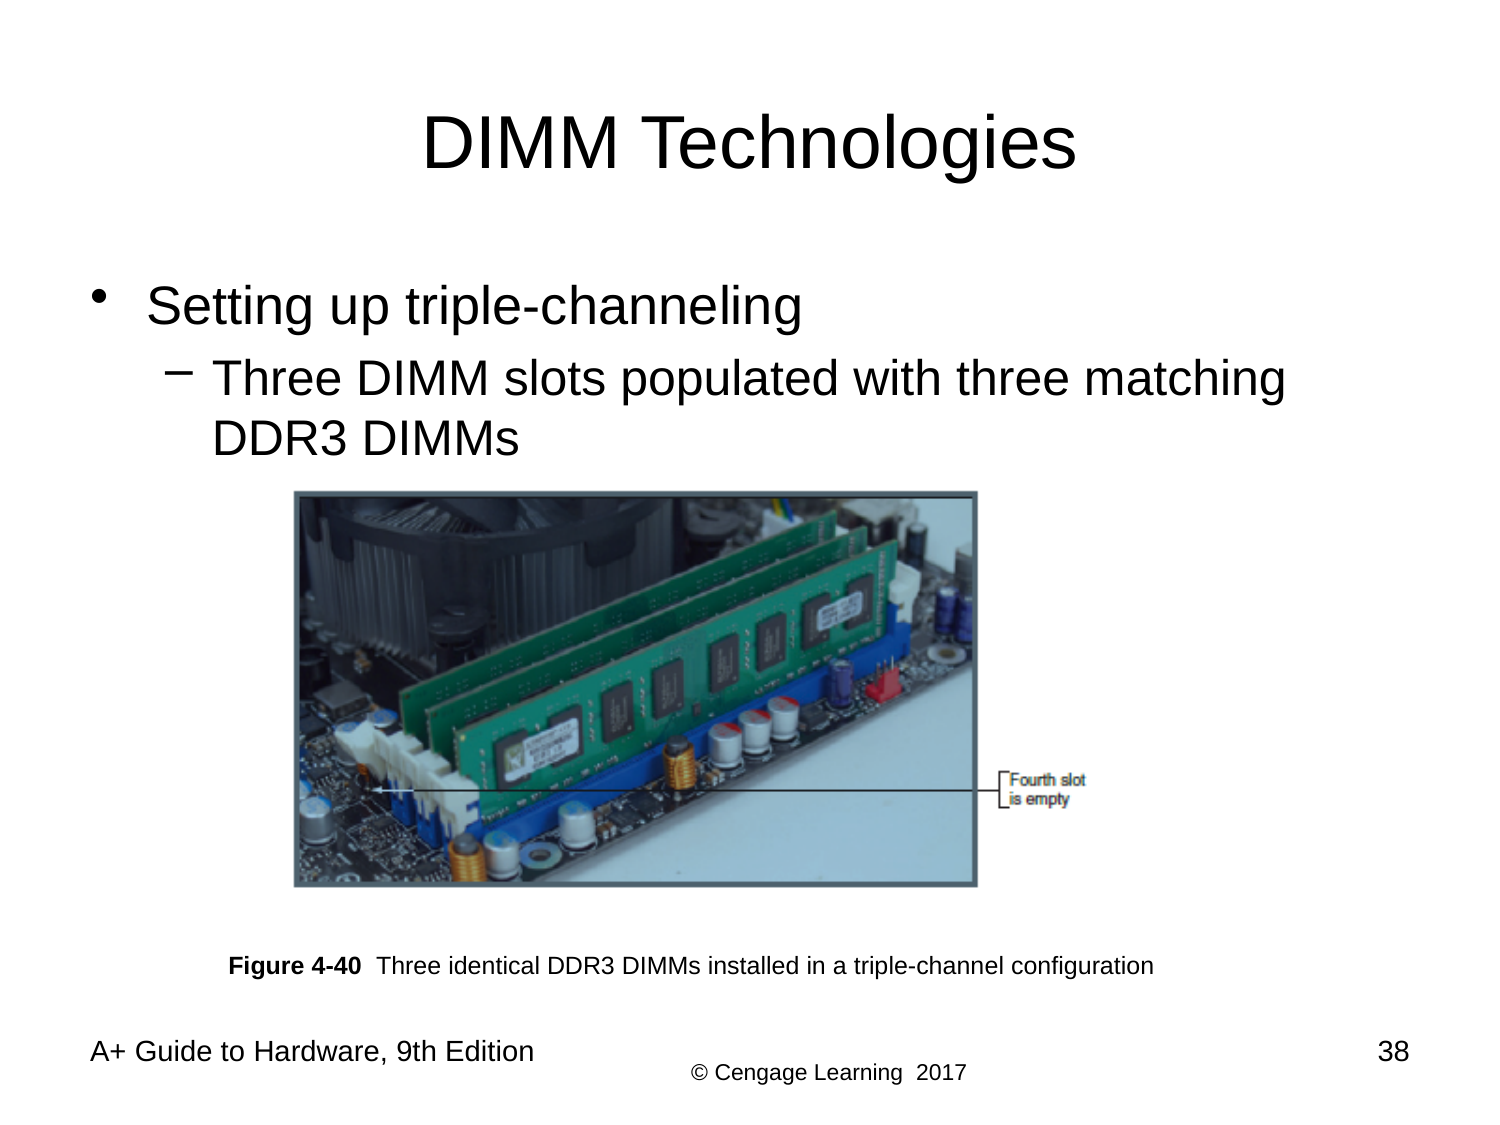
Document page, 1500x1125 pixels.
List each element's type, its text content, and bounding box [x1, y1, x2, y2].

title DIMM Technologies [75, 45, 1425, 233]
list Setting up triple-channeling Three DIMM slots populated with three matching DDR3 DIMMs [75, 262, 1425, 1005]
slide_number 38 [1074, 1024, 1426, 1103]
picture [284, 484, 1101, 899]
footer A+ Guide to Hardware, 9th Edition [74, 1024, 626, 1103]
text_box Figure 4-40 Three identical DDR3 DIMMs installed in a triple-channel configuration [213, 942, 1172, 987]
